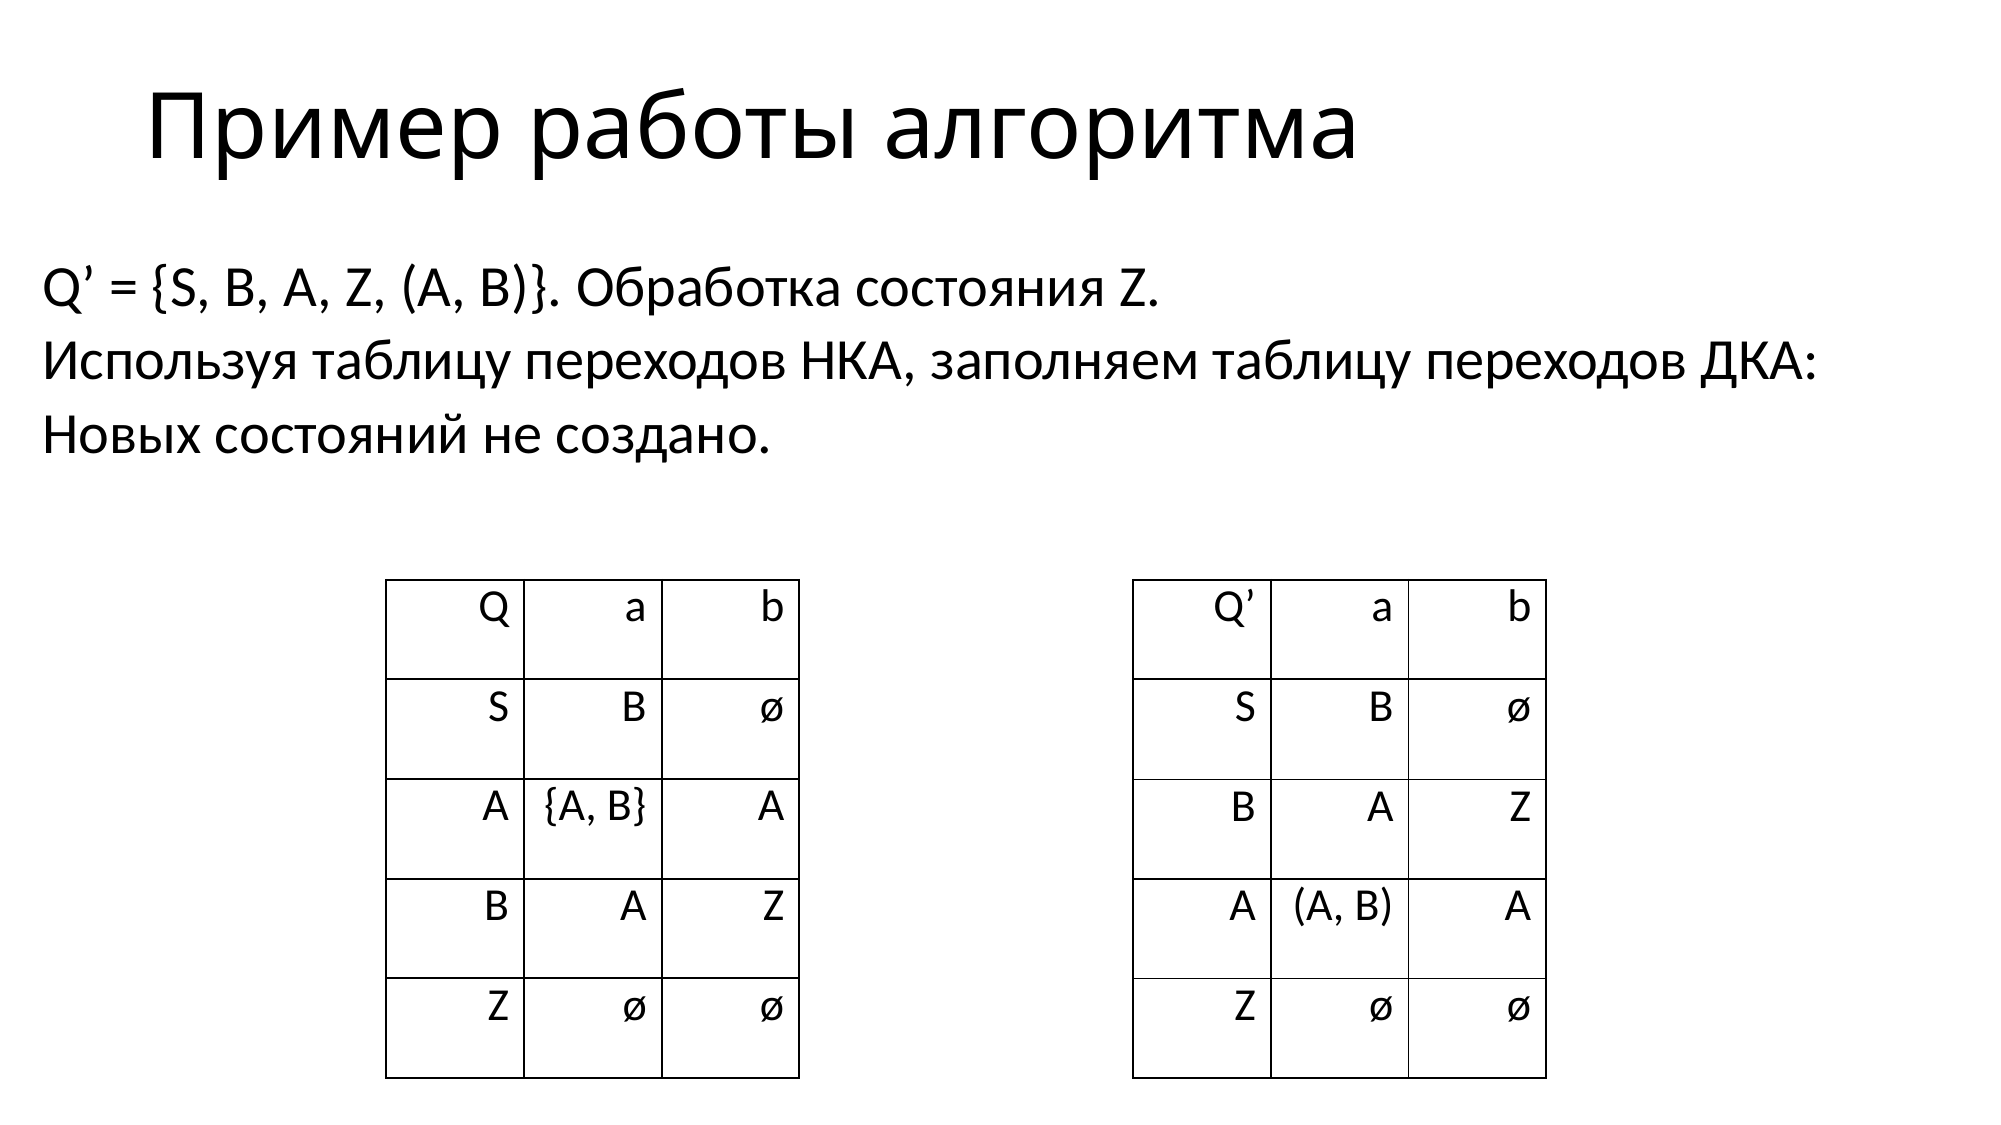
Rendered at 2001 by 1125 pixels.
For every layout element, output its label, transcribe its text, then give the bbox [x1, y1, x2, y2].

table_cell (A, B) [1272, 880, 1408, 978]
table_header b [1409, 581, 1545, 678]
table_cell ø [663, 680, 798, 778]
table_header Q [387, 581, 523, 678]
title Пример работы алгоритма [136, 19, 1863, 239]
table_cell ø [525, 979, 661, 1077]
table_cell ø [1272, 979, 1408, 1077]
table_cell ø [663, 979, 798, 1077]
table_cell A [525, 880, 661, 977]
table_cell A [387, 780, 523, 878]
list Q’ = {S, B, A, Z, (A, B)}. Обработка состояния Z. Используя таблицу переходов НКА, заполняем таблицу переходов ДКА: Новых состояний не создано. [34, 256, 1964, 525]
table_header b [663, 581, 798, 678]
table_cell Z [1134, 979, 1270, 1077]
table_cell B [1272, 680, 1408, 779]
table_cell A [663, 780, 798, 878]
table_header a [1272, 581, 1408, 678]
table_cell Z [387, 979, 523, 1077]
table_cell ø [1409, 979, 1545, 1077]
table_header Q’ [1134, 581, 1270, 678]
table_cell ø [1409, 680, 1545, 779]
table_cell {A, B} [525, 780, 661, 878]
table_cell B [525, 680, 661, 778]
table_cell S [1134, 680, 1270, 779]
table_header a [525, 581, 661, 678]
table_cell B [387, 880, 523, 977]
table_cell B [1134, 780, 1270, 878]
table_cell Z [663, 880, 798, 977]
table_cell Z [1409, 780, 1545, 878]
table_cell A [1134, 880, 1270, 978]
table_cell S [387, 680, 523, 778]
table_cell A [1409, 880, 1545, 978]
table_cell A [1272, 780, 1408, 878]
